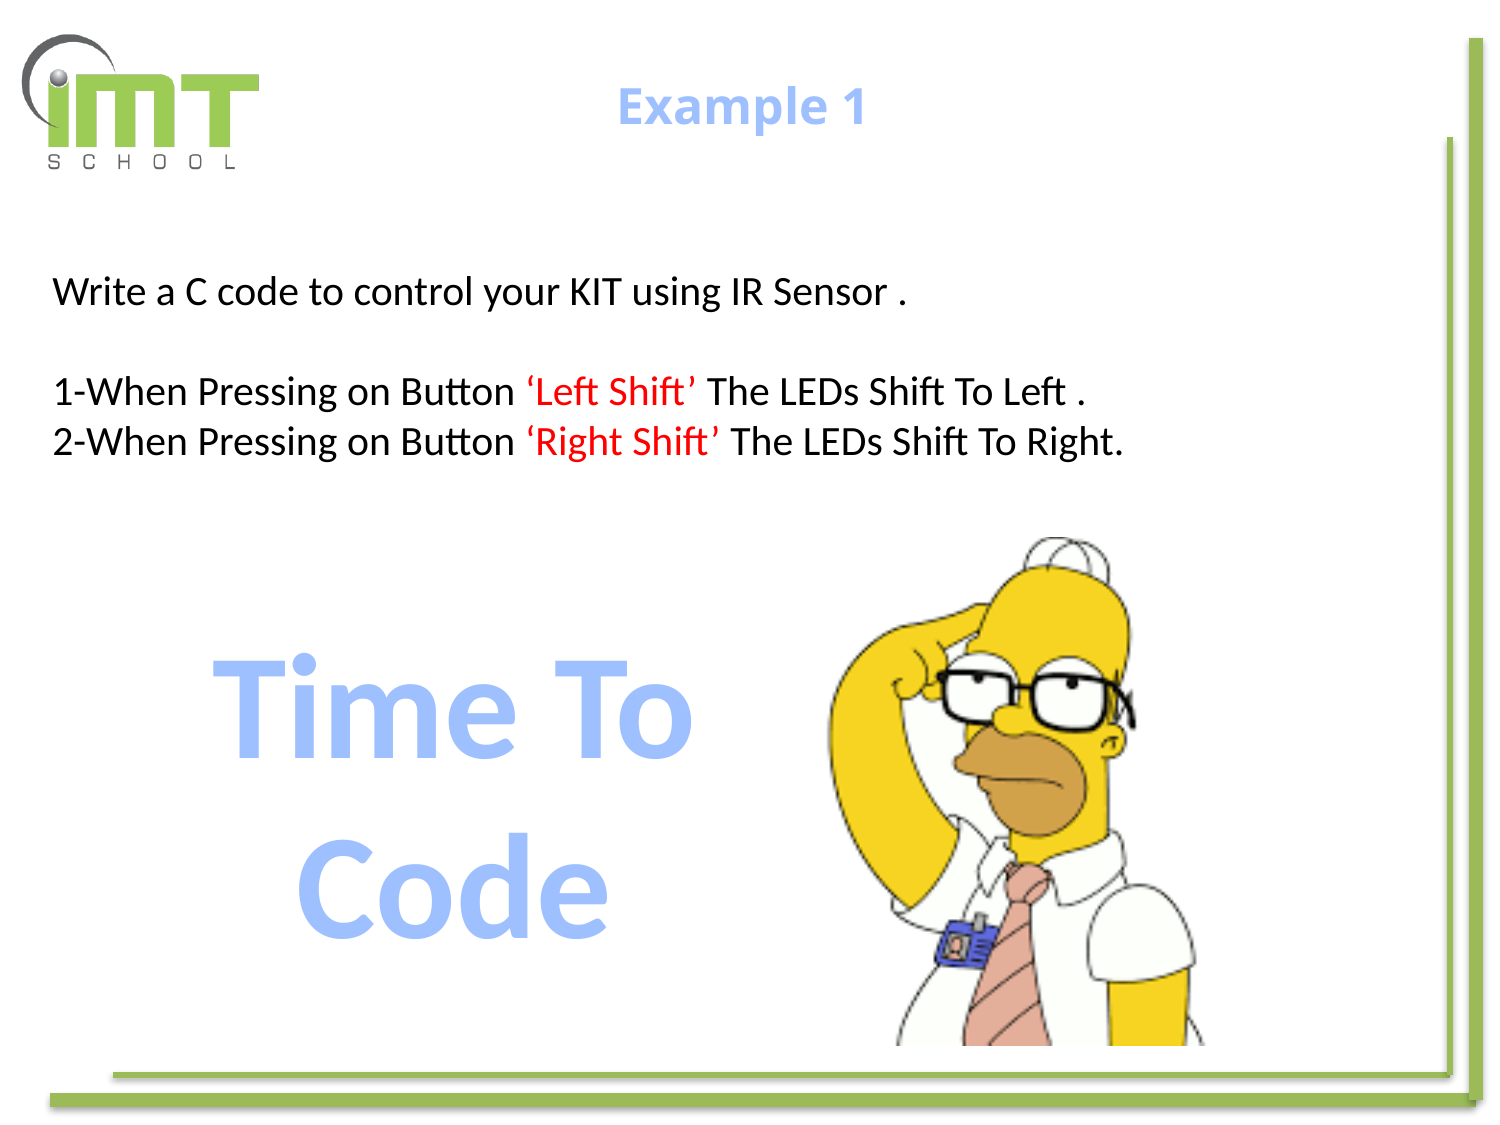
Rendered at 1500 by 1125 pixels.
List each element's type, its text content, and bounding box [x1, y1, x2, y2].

picture [620, 537, 1413, 1046]
text_box Write a C code to control your KIT using IR Sensor . 1-When Pressing on Button ‘Left Shift’ The LEDs Shift To Left . 2-When Pressing on Button ‘Right Shift’ The LEDs Shift To Right. [37, 256, 1413, 472]
text_box Time To Code [145, 600, 615, 976]
picture [12, 24, 263, 180]
text_box Example 1 [601, 66, 899, 142]
